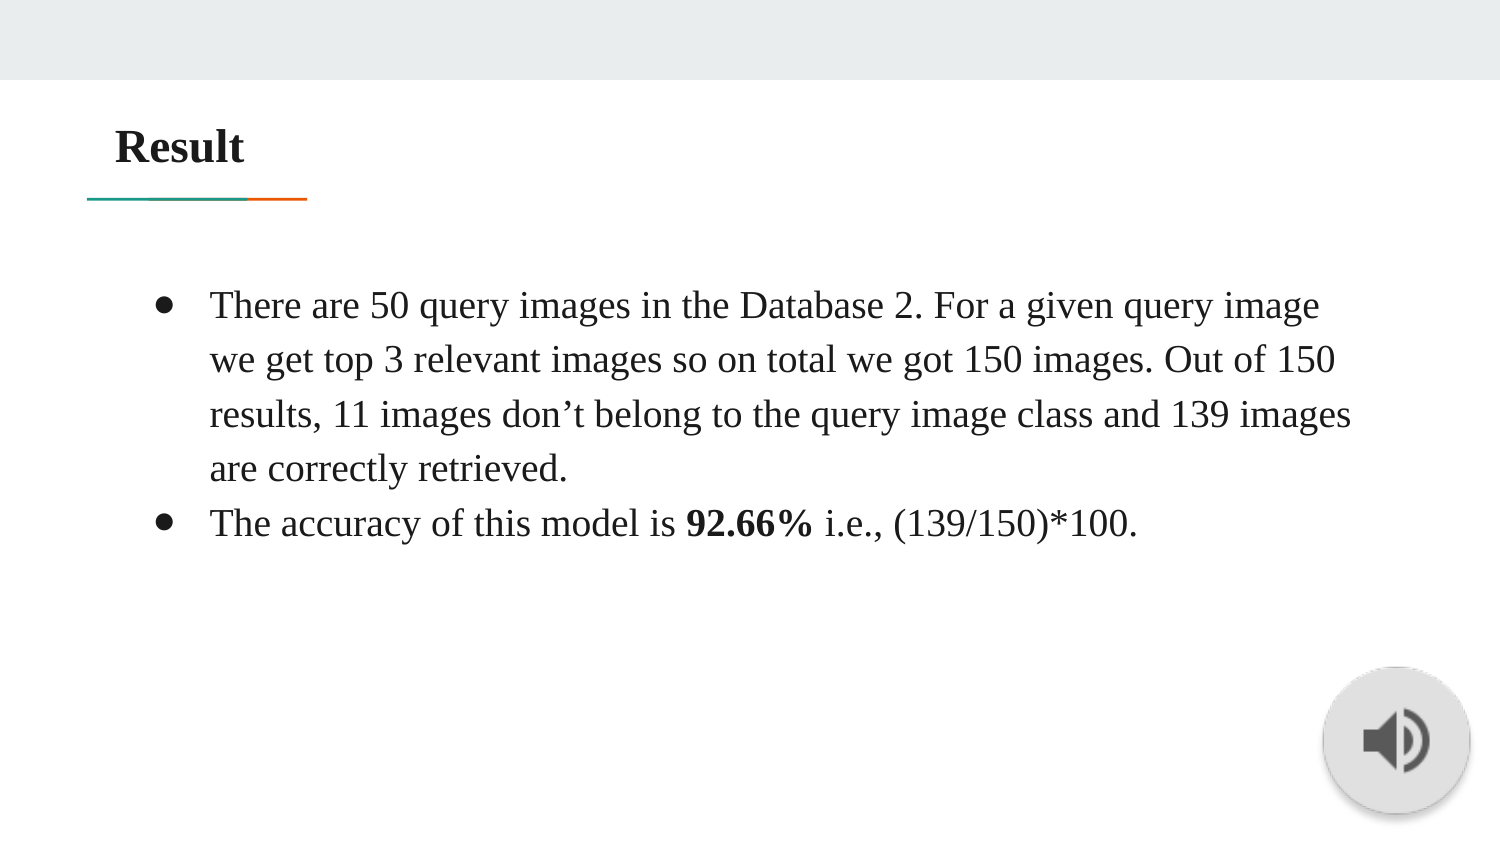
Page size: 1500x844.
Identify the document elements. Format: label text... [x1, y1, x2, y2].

list There are 50 query images in the Database 2. For a given query image we get top 3 relevant images so on total we got 150 images. Out of 150 results, 11 images don’t belong to the query image class and 139 images are correctly retrieved. The accuracy of this model is 92.66% i.e., (139/150)*100. [119, 256, 1381, 712]
title Result [99, 99, 1362, 188]
picture [1309, 653, 1485, 829]
